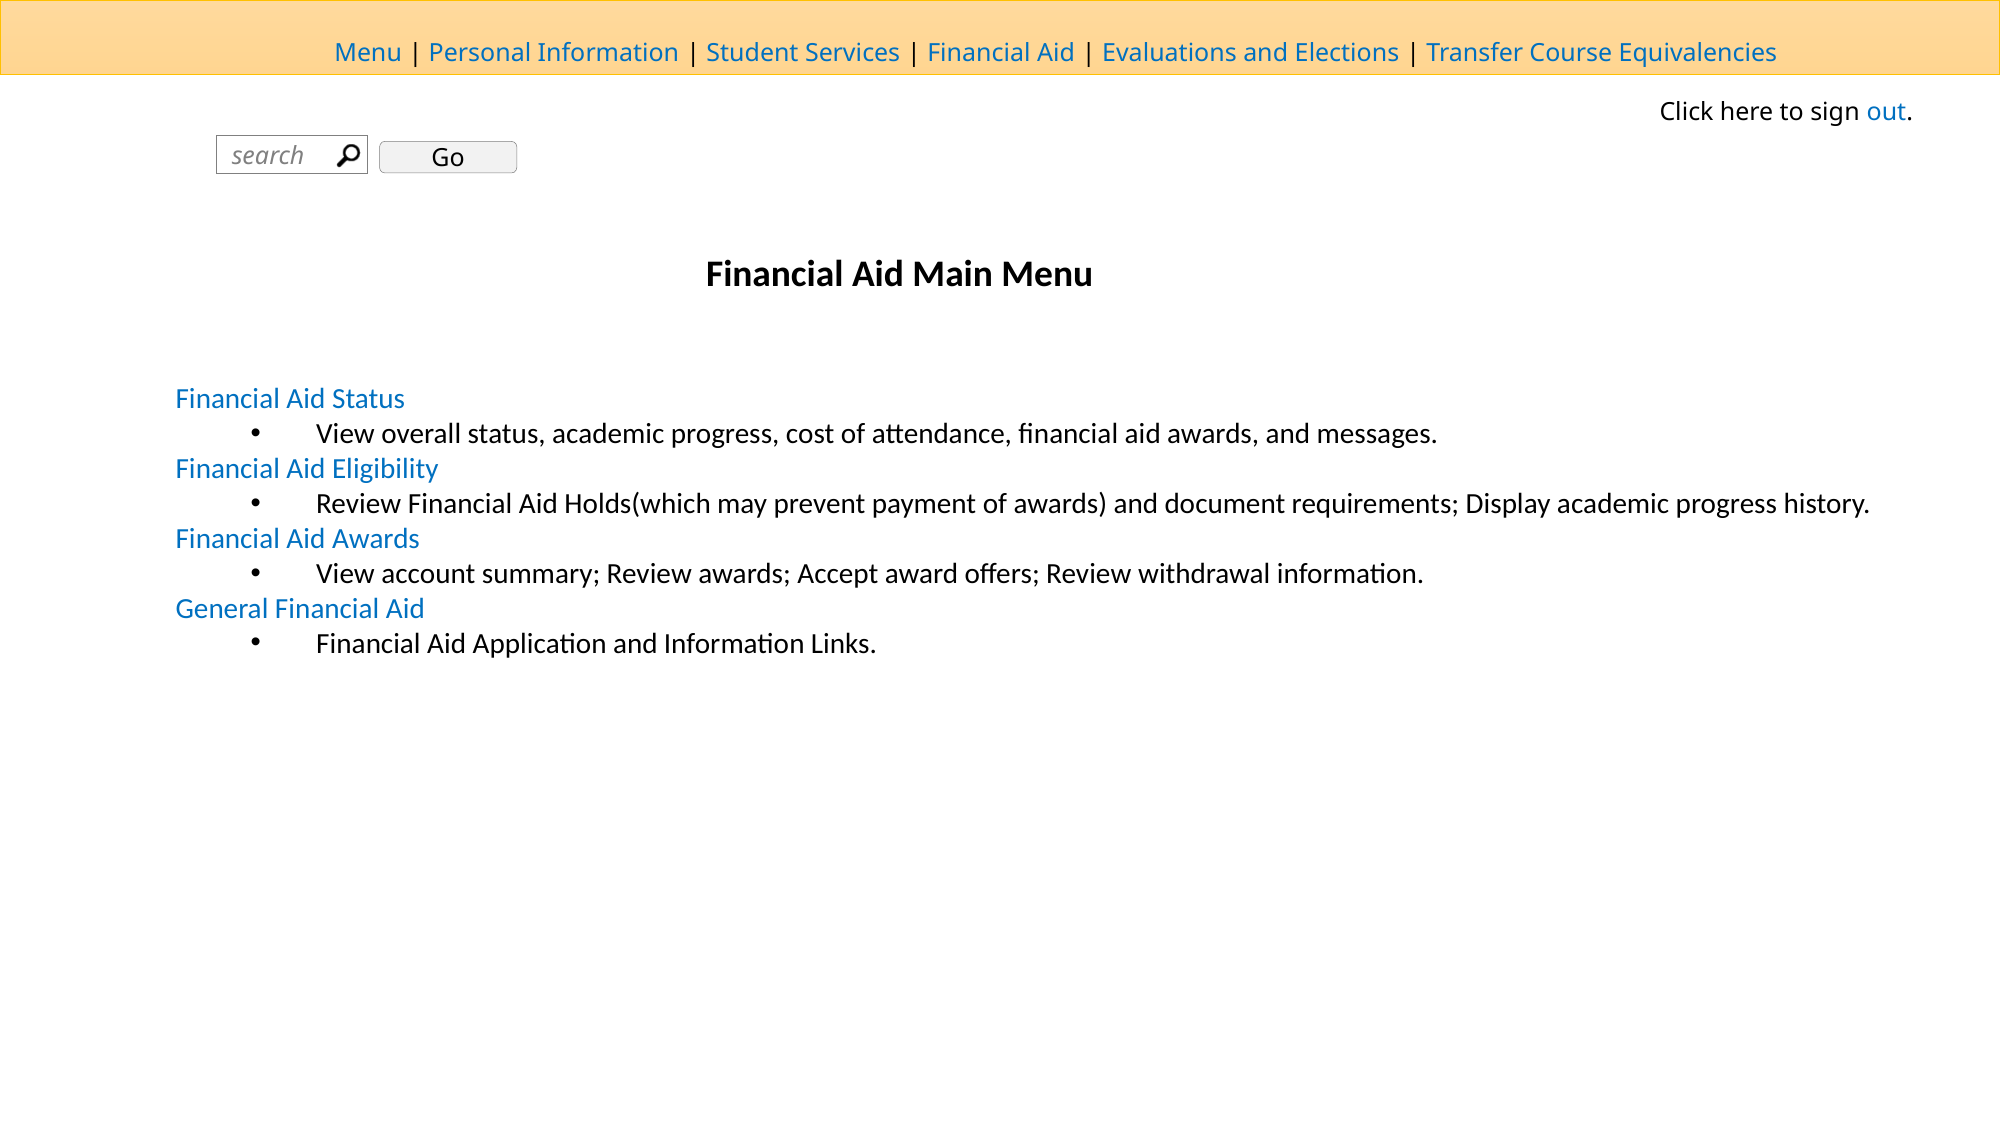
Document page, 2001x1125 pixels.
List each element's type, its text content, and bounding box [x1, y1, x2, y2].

picture [322, 129, 374, 181]
text_box Financial Aid Status View overall status, academic progress, cost of attendance, financial aid awards, and messages. Financial Aid Eligibility Review Financial Aid Holds(which may prevent payment of awards) and document requirements; Display academic progress history. Financial Aid Awards View account summary; Review awards; Accept award offers; Review withdrawal information. General Financial Aid Financial Aid Application and Information Links. [160, 372, 1912, 667]
text_box Financial Aid Main Menu [691, 241, 1454, 302]
